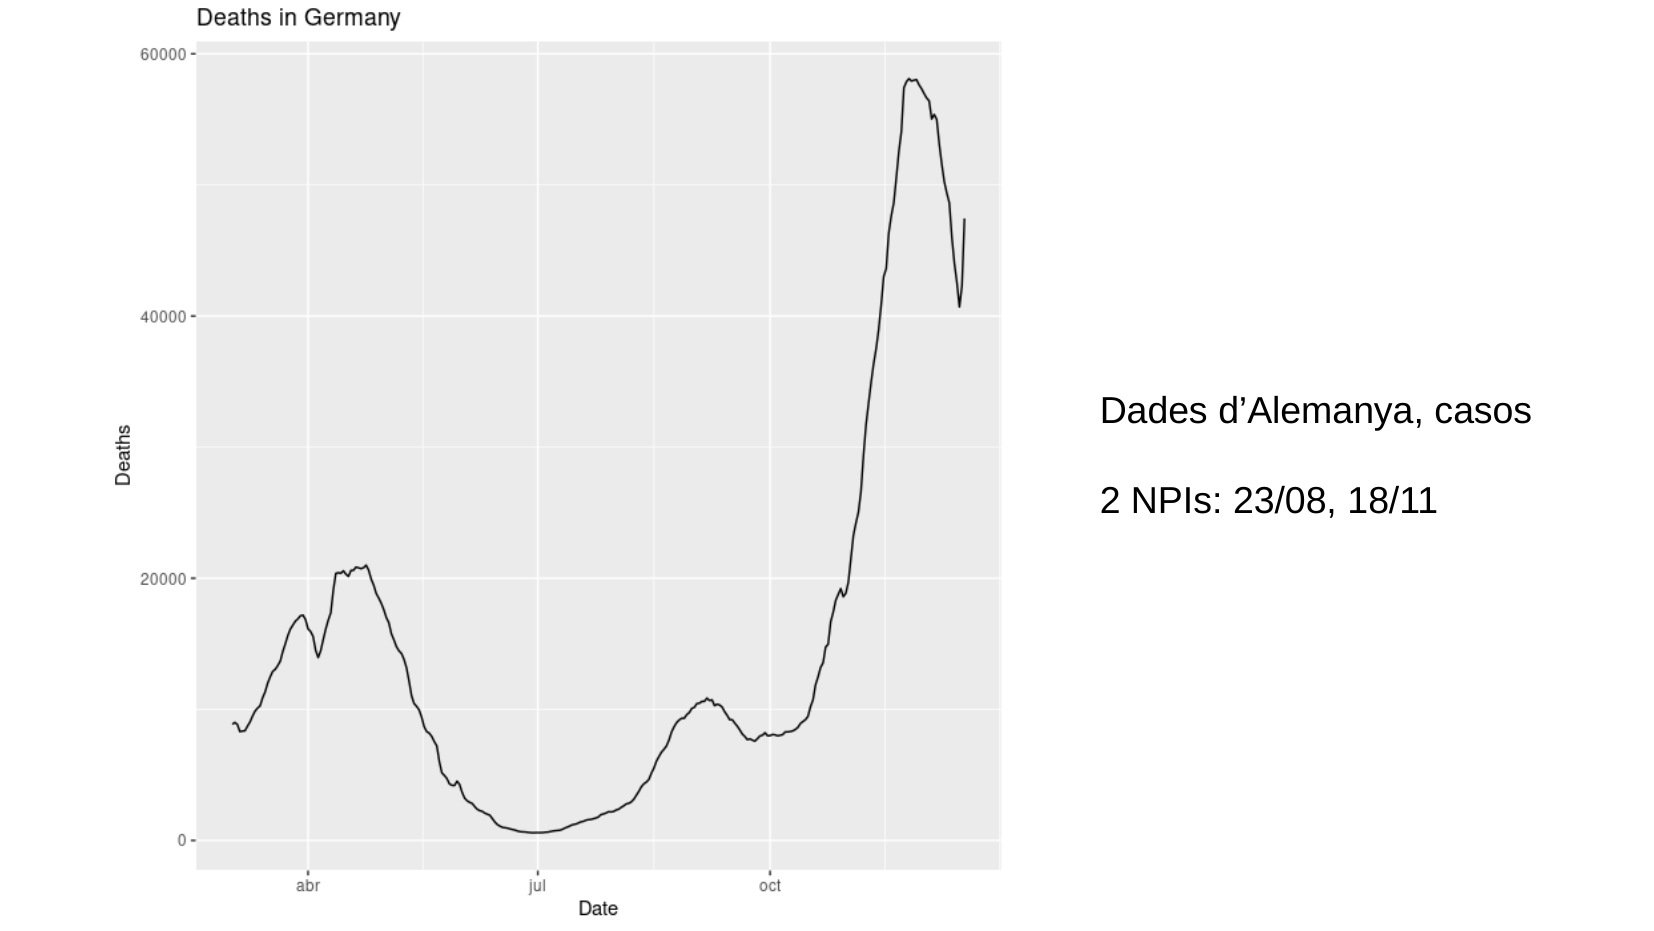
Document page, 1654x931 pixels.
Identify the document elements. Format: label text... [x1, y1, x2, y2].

text_box Dades d’Alemanya, casos 2 NPIs: 23/08, 18/11 [1085, 378, 1548, 520]
picture [105, 0, 1012, 931]
